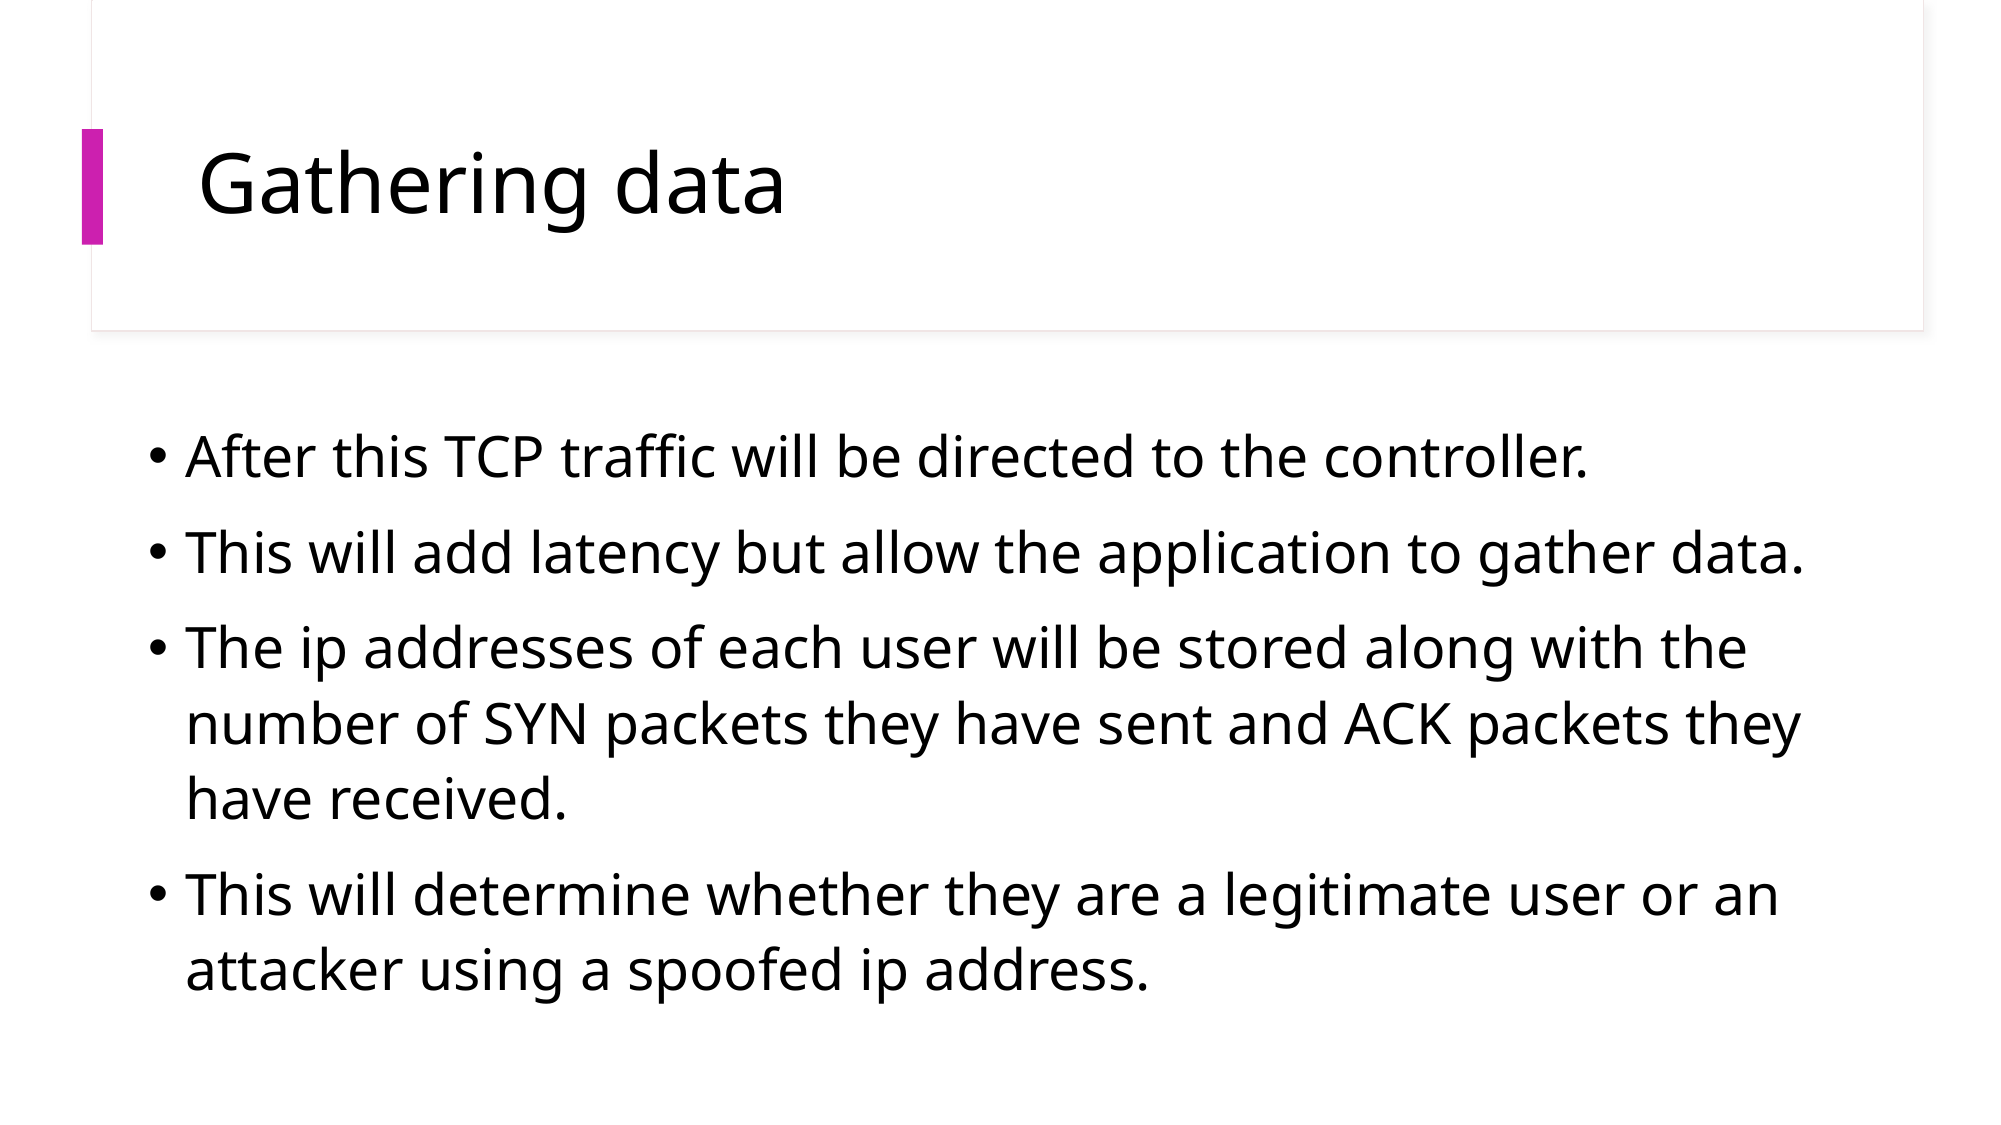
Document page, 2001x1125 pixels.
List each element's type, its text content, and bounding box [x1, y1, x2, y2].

title Gathering data [183, 90, 1851, 284]
list After this TCP traffic will be directed to the controller. This will add latency but allow the application to gather data. The ip addresses of each user will be stored along with the number of SYN packets they have sent and ACK packets they have received. This will determine whether they are a legitimate user or an attacker using a spoofed ip address. [133, 406, 1835, 1037]
